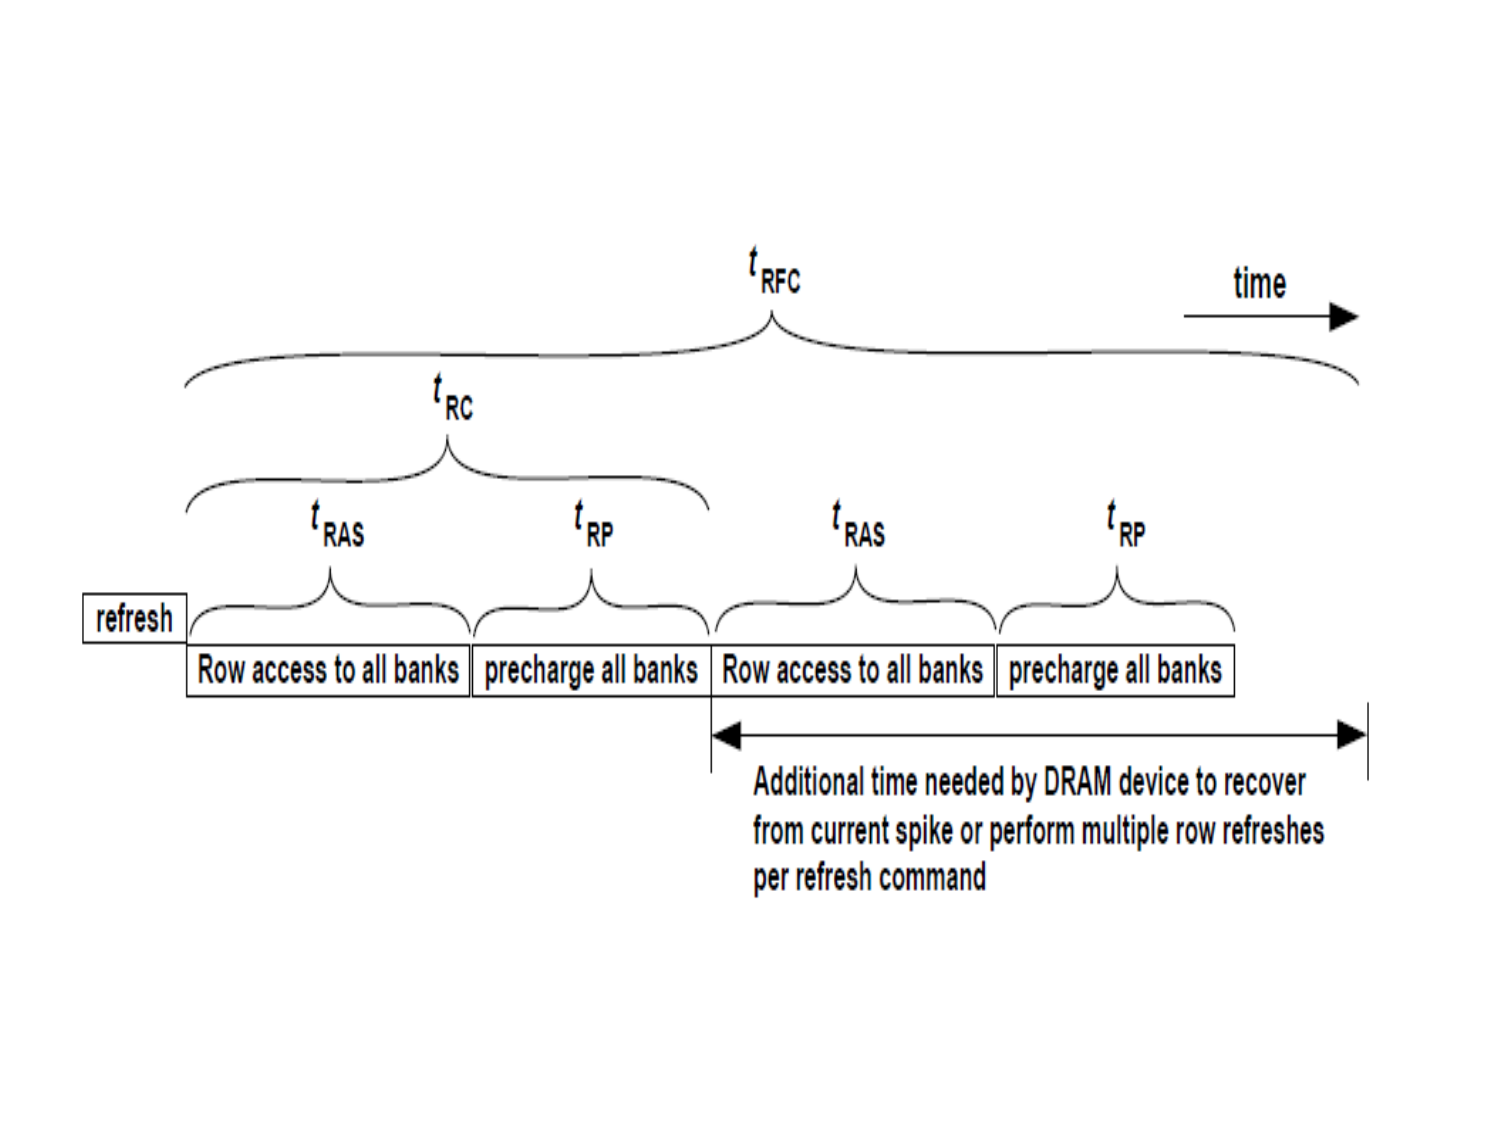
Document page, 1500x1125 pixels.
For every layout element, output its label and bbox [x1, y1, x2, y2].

picture [0, 128, 1477, 903]
